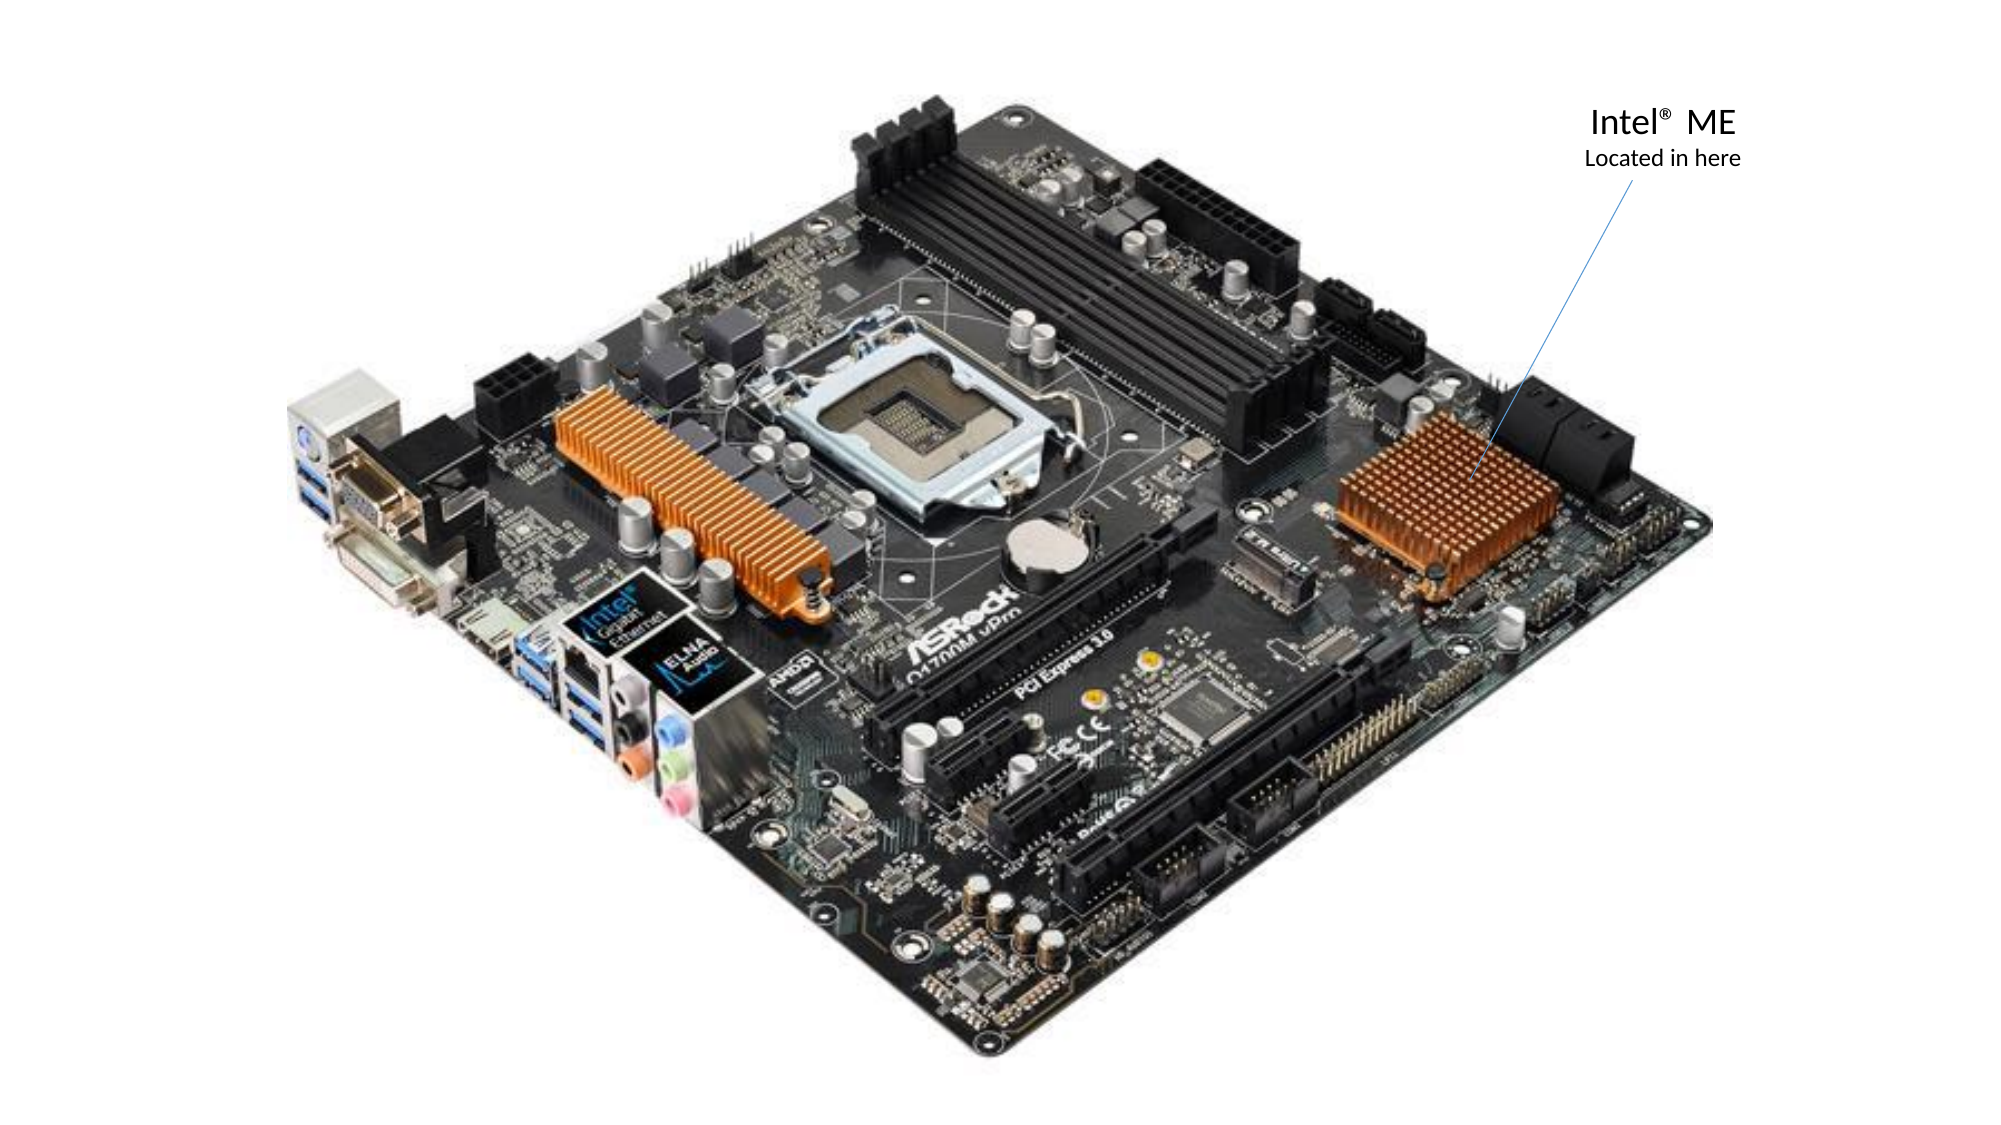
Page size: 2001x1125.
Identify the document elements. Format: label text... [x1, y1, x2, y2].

text_box Intel® ME Located in here [1713, 89, 1757, 180]
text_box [1469, 180, 1633, 481]
picture [287, 42, 1713, 1111]
